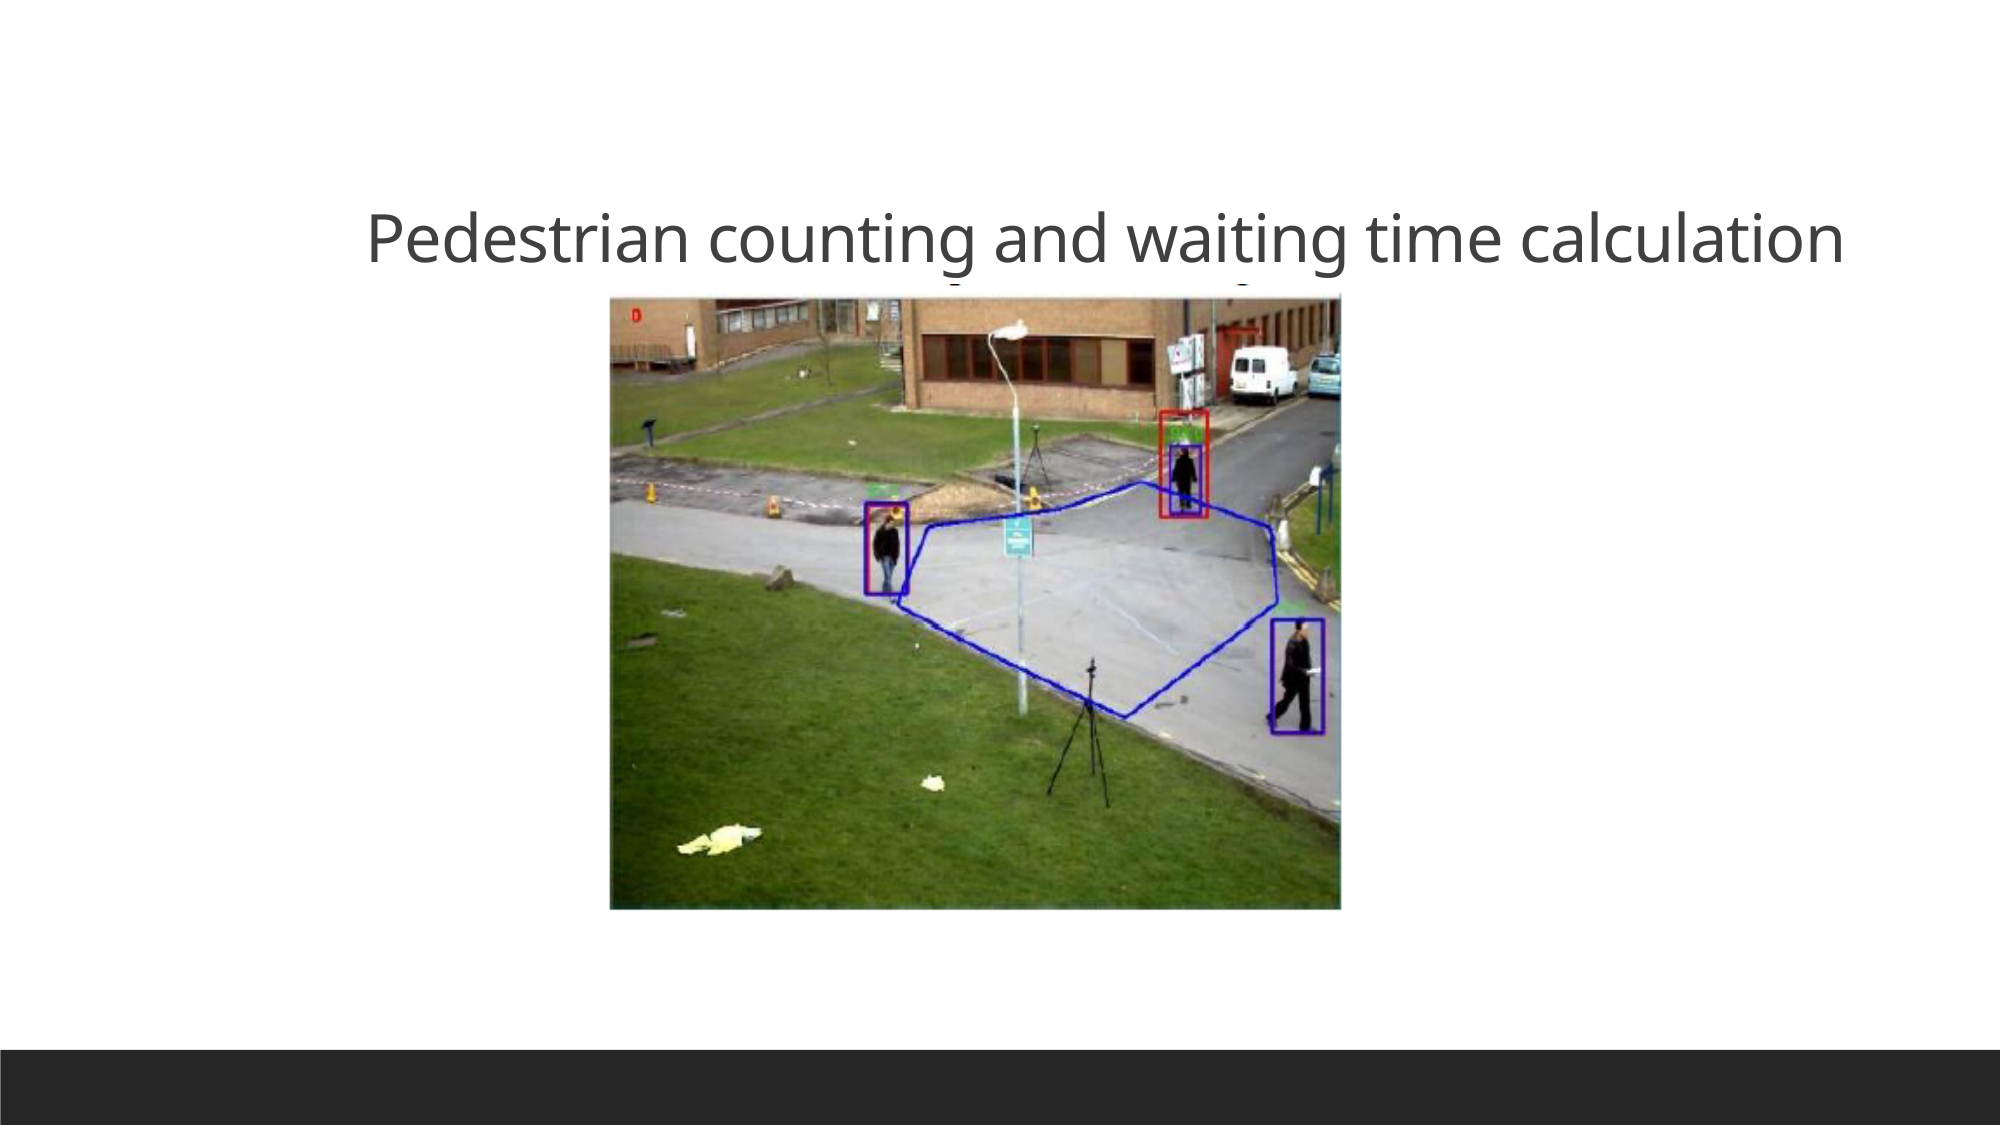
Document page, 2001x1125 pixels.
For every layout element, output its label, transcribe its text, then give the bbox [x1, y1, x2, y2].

title Pedestrian counting and waiting time calculation [350, 47, 2000, 285]
picture [605, 284, 1353, 916]
